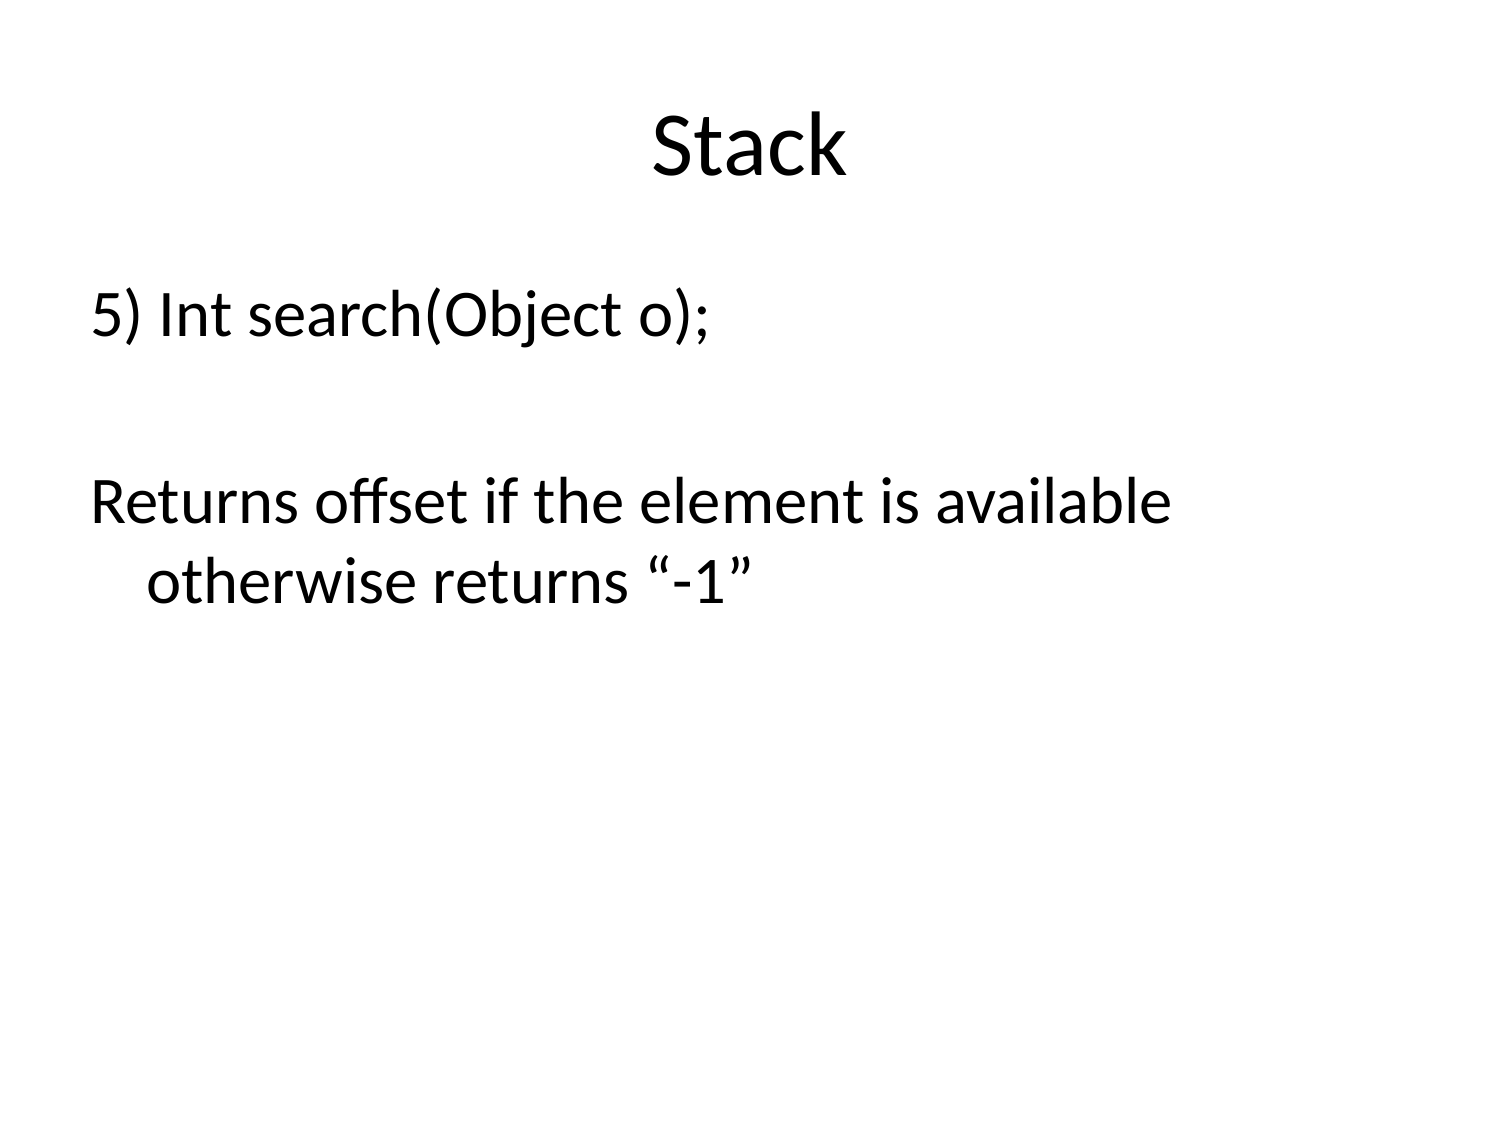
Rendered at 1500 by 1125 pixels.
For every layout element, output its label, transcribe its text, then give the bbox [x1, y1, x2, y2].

list 5) Int search(Object o); Returns offset if the element is available otherwise returns “-1” [75, 262, 1425, 1005]
title Stack [75, 45, 1425, 233]
